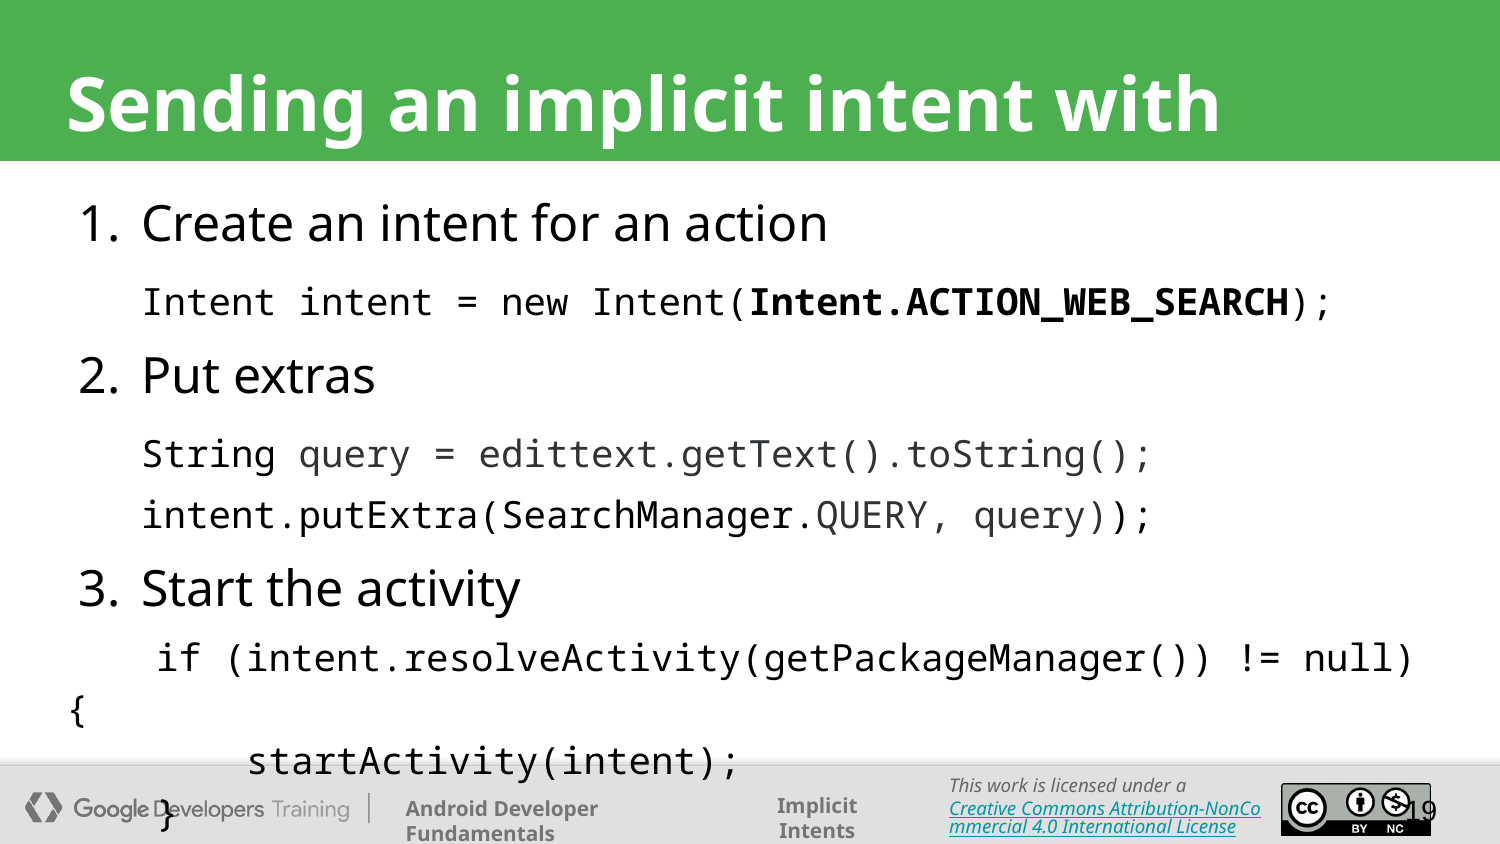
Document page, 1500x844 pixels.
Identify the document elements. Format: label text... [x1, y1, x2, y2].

picture [0, 161, 1500, 844]
slide_number ‹#› [1389, 777, 1480, 842]
text_box Create an intent for an action Intent intent = new Intent(Intent.ACTION_WEB_SEARCH); Put extras String query = edittext.getText().toString(); intent.putExtra(SearchManager.QUERY, query)); Start the activity if (intent.resolveActivity(getPackageManager()) != null) { startActivity(intent); } [51, 176, 1472, 751]
title Sending an implicit intent with extras [51, 28, 1472, 122]
